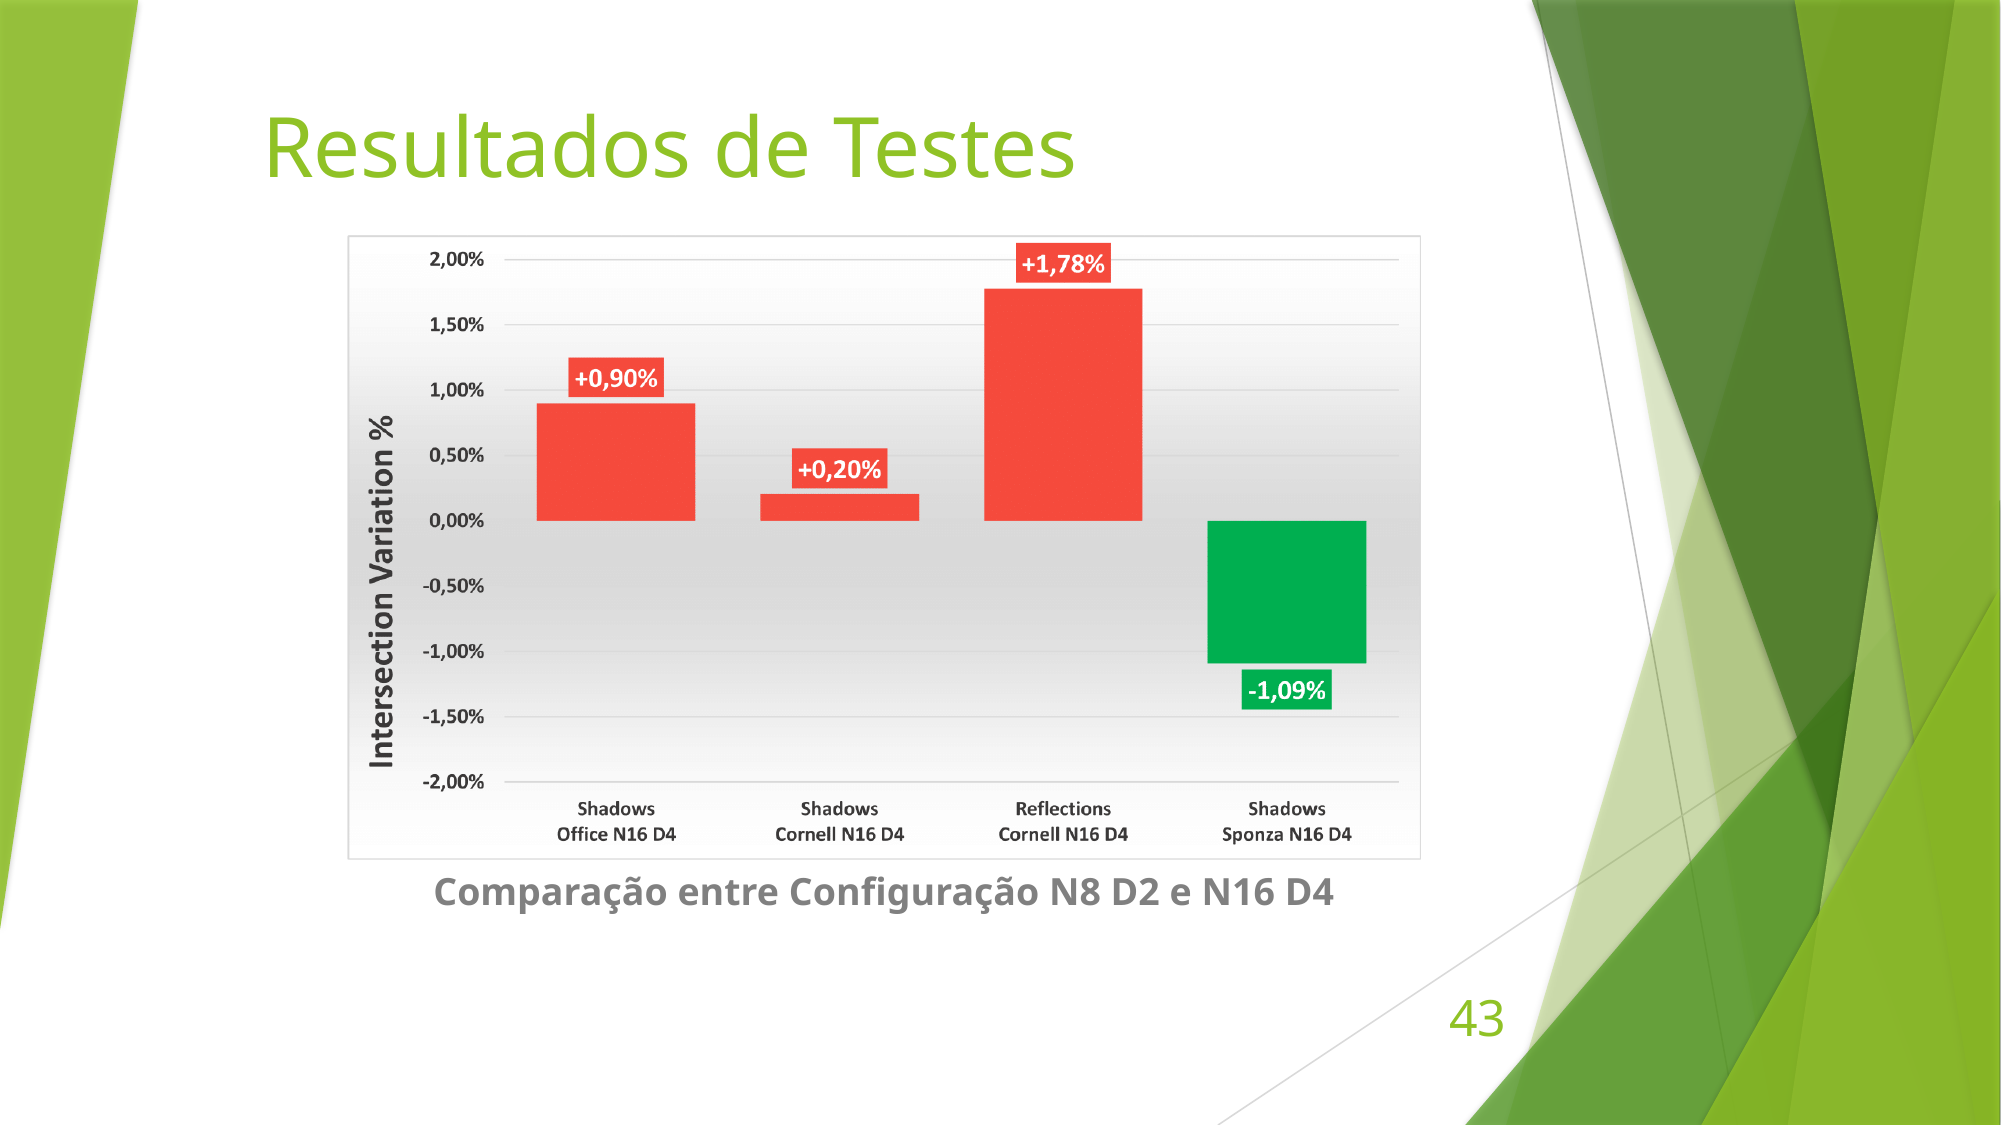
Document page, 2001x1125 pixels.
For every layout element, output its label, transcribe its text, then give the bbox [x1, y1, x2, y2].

title Resultados de Testes [247, 2, 1522, 202]
picture [347, 235, 1422, 861]
text_box Comparação entre Configuração N8 D2 e N16 D4 [247, 860, 1522, 991]
slide_number 43 [1409, 991, 1522, 1051]
